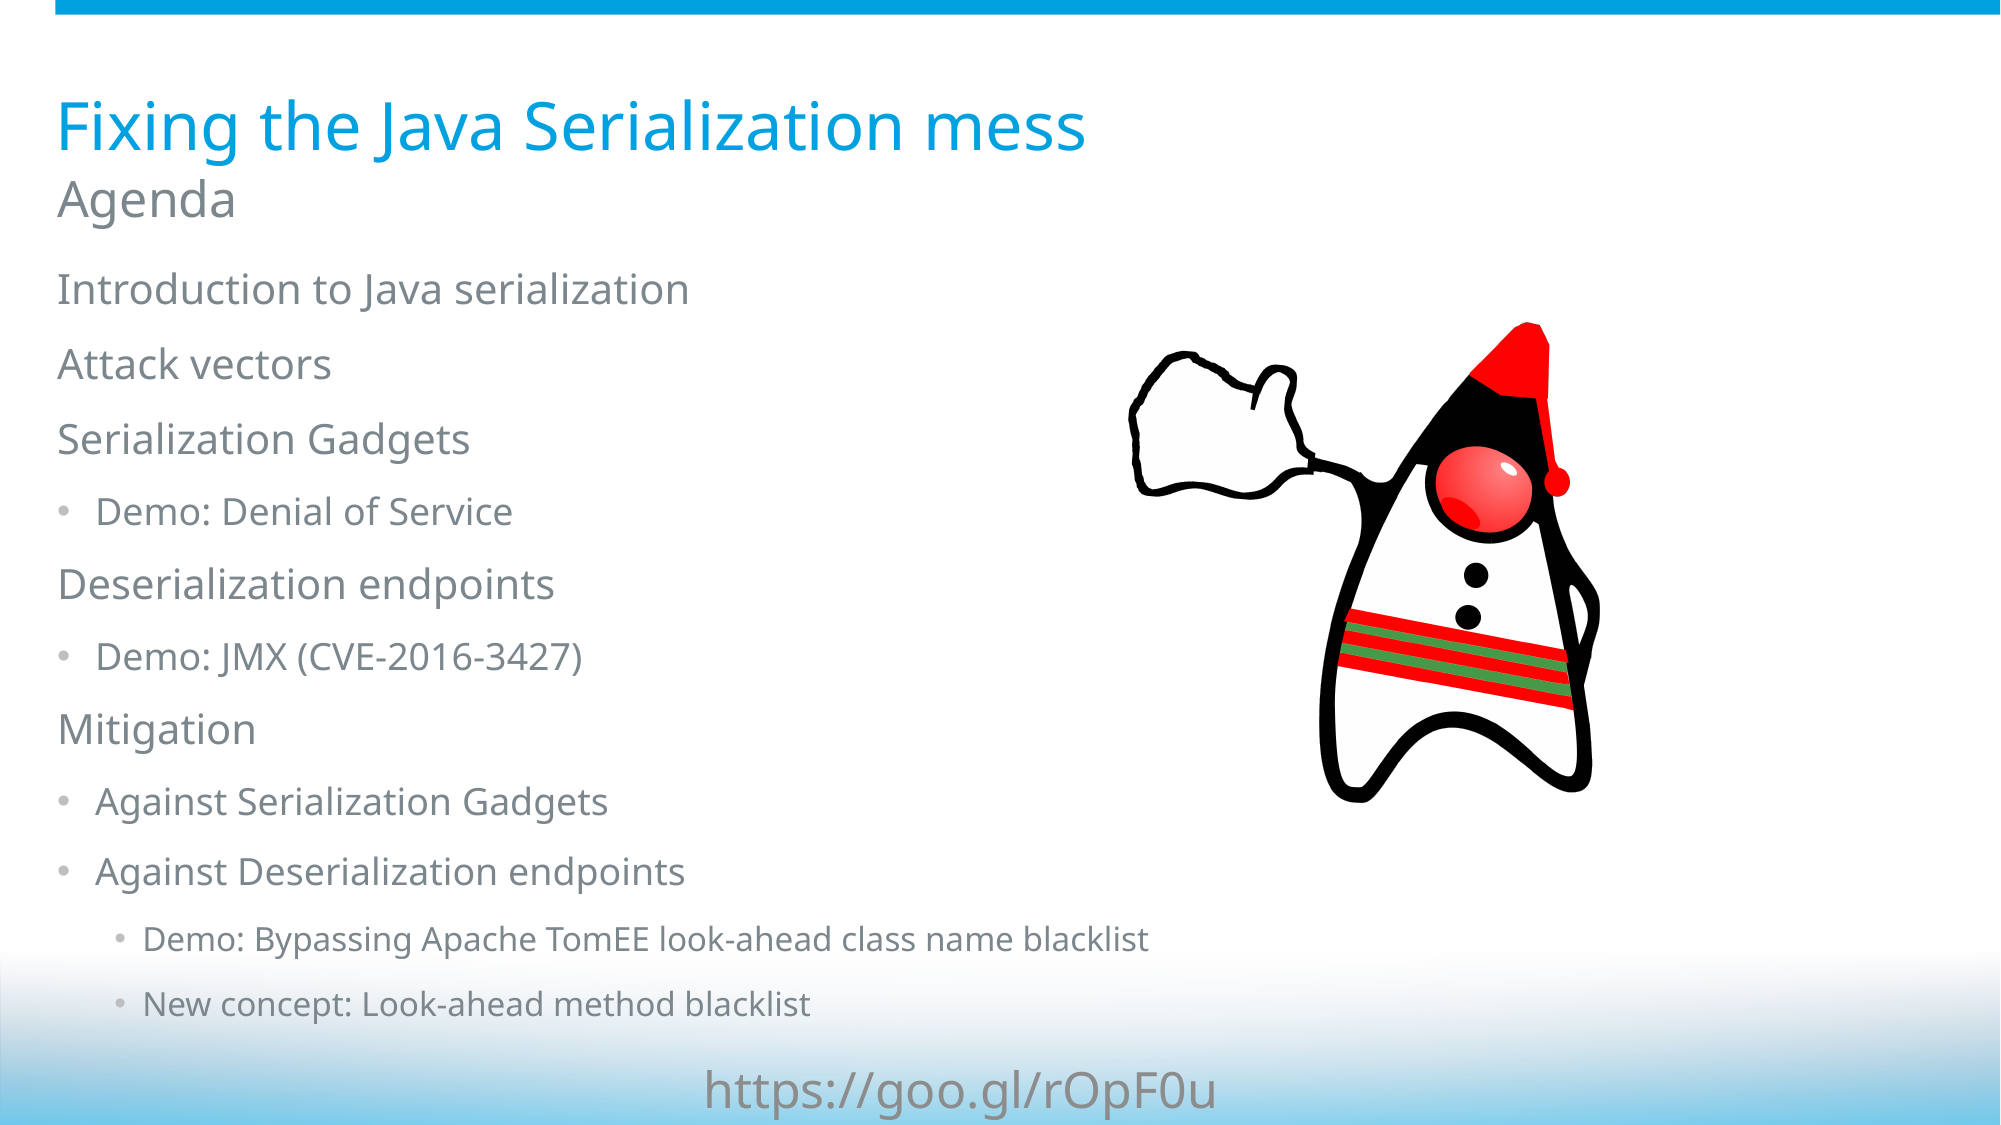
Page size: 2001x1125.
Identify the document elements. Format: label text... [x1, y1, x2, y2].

list Introduction to Java serialization Attack vectors Serialization Gadgets Demo: Denial of Service Deserialization endpoints Demo: JMX (CVE-2016-3427) Mitigation Against Serialization Gadgets Against Deserialization endpoints Demo: Bypassing Apache TomEE look-ahead class name blacklist New concept: Look-ahead method blacklist [55, 262, 1945, 1021]
title Fixing the Java Serialization mess [55, 14, 1945, 164]
picture [1, 188, 2001, 1125]
list Agenda [55, 167, 1940, 229]
